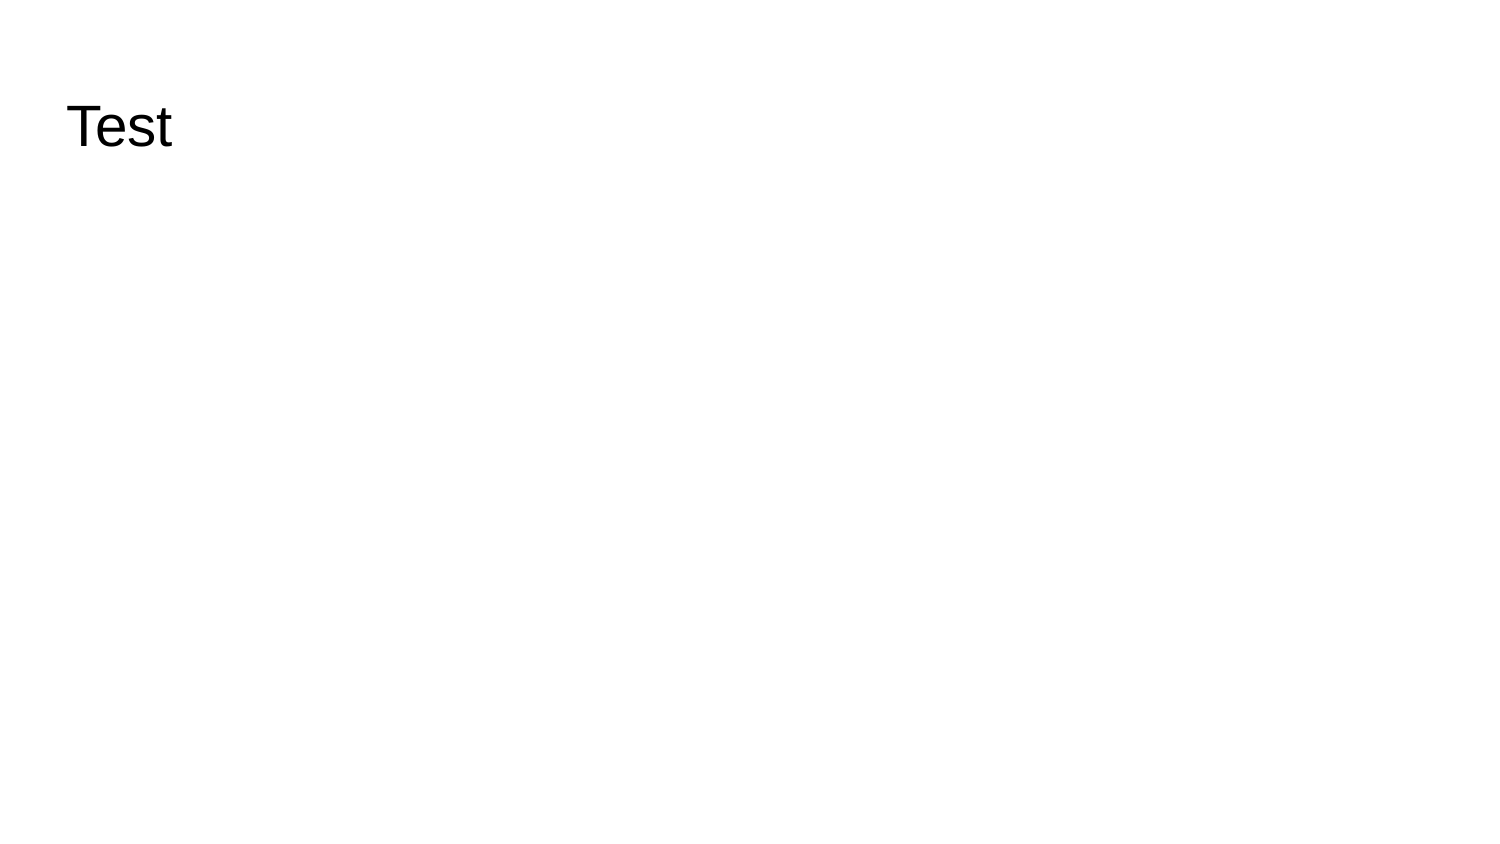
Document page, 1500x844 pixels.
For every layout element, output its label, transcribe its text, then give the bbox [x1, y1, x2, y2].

title Test [51, 72, 1449, 167]
